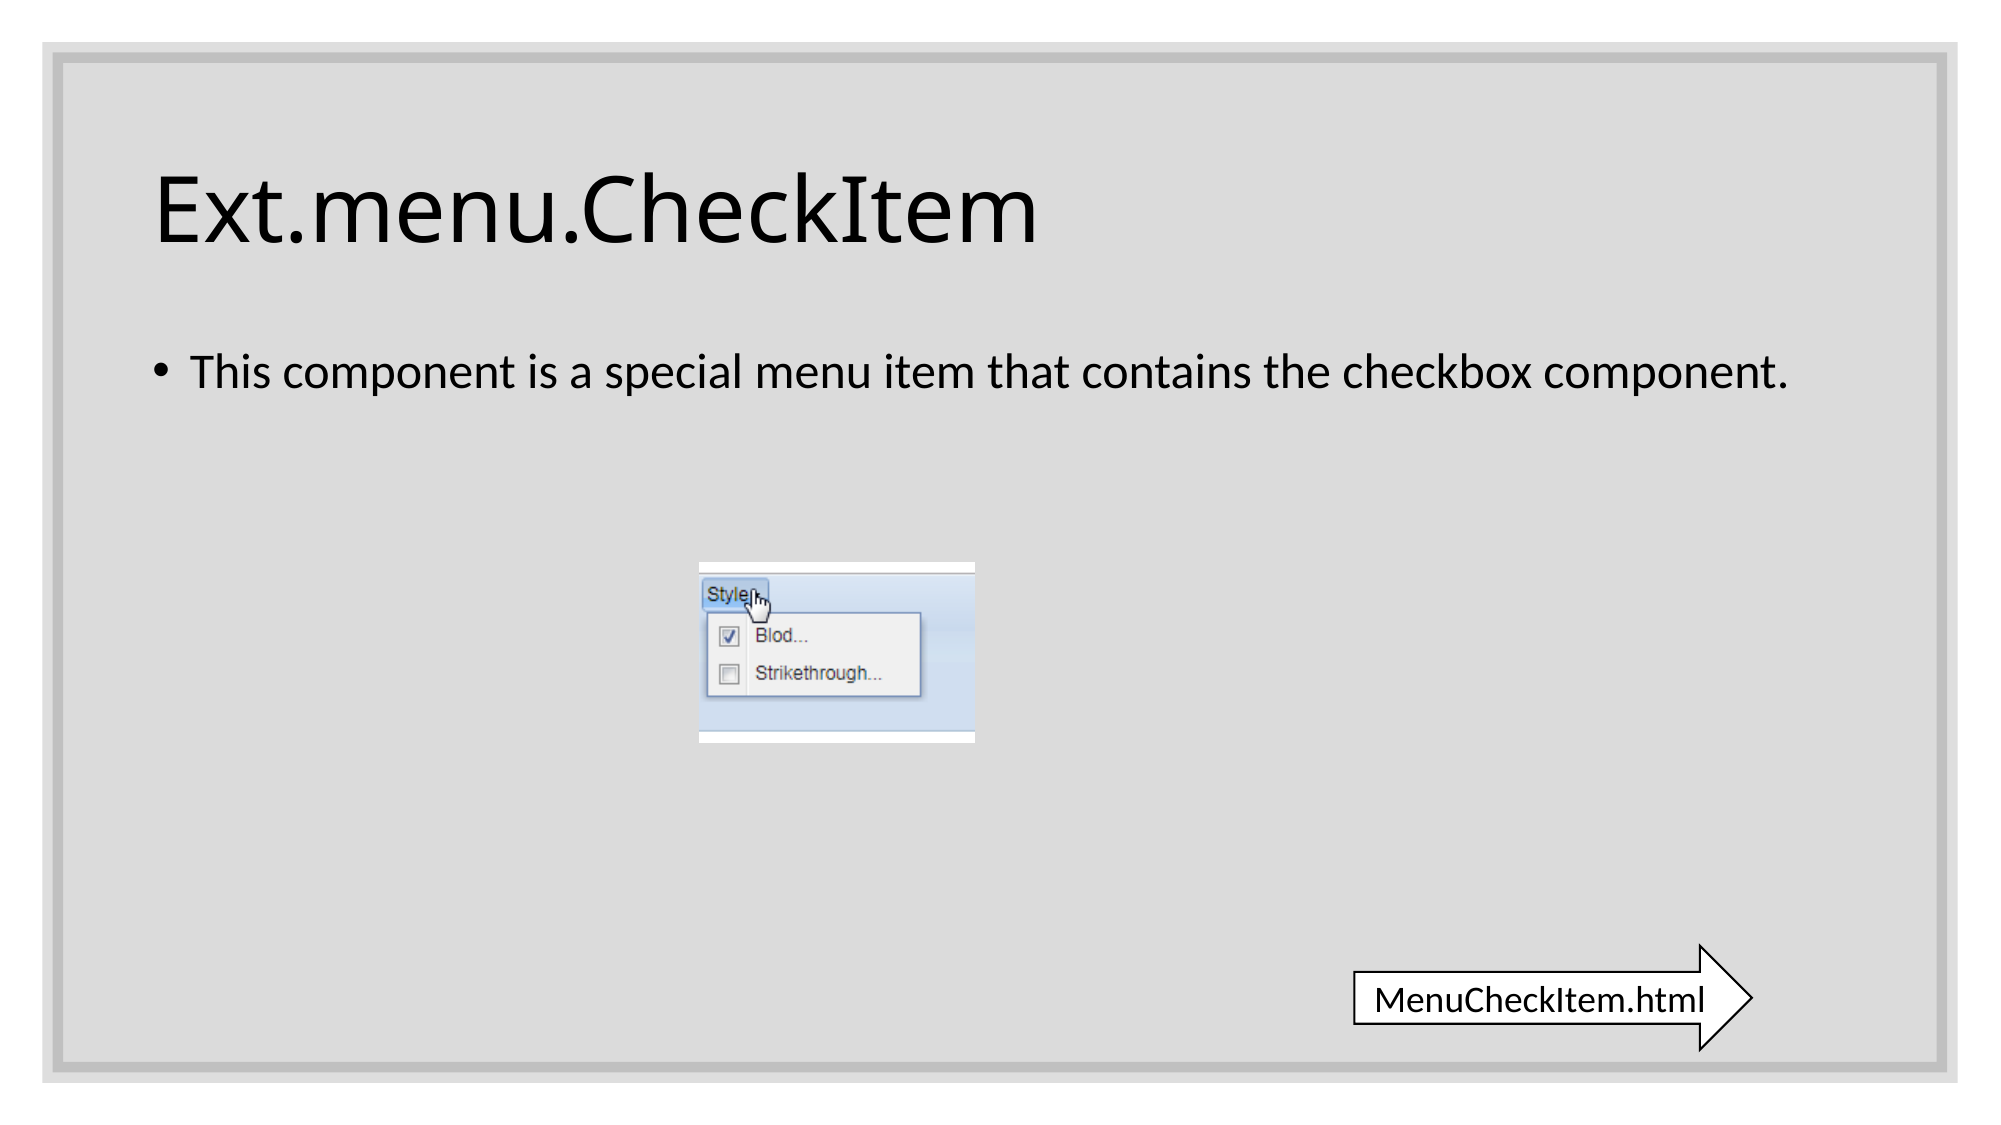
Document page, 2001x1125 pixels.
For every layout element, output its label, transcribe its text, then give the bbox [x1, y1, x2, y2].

list This component is a special menu item that contains the checkbox component. [137, 337, 1863, 973]
title Ext.menu.CheckItem [137, 103, 1863, 322]
picture [699, 562, 975, 743]
text_box [52, 51, 1948, 1073]
text_box MenuCheckItem.html [1353, 943, 1754, 1053]
